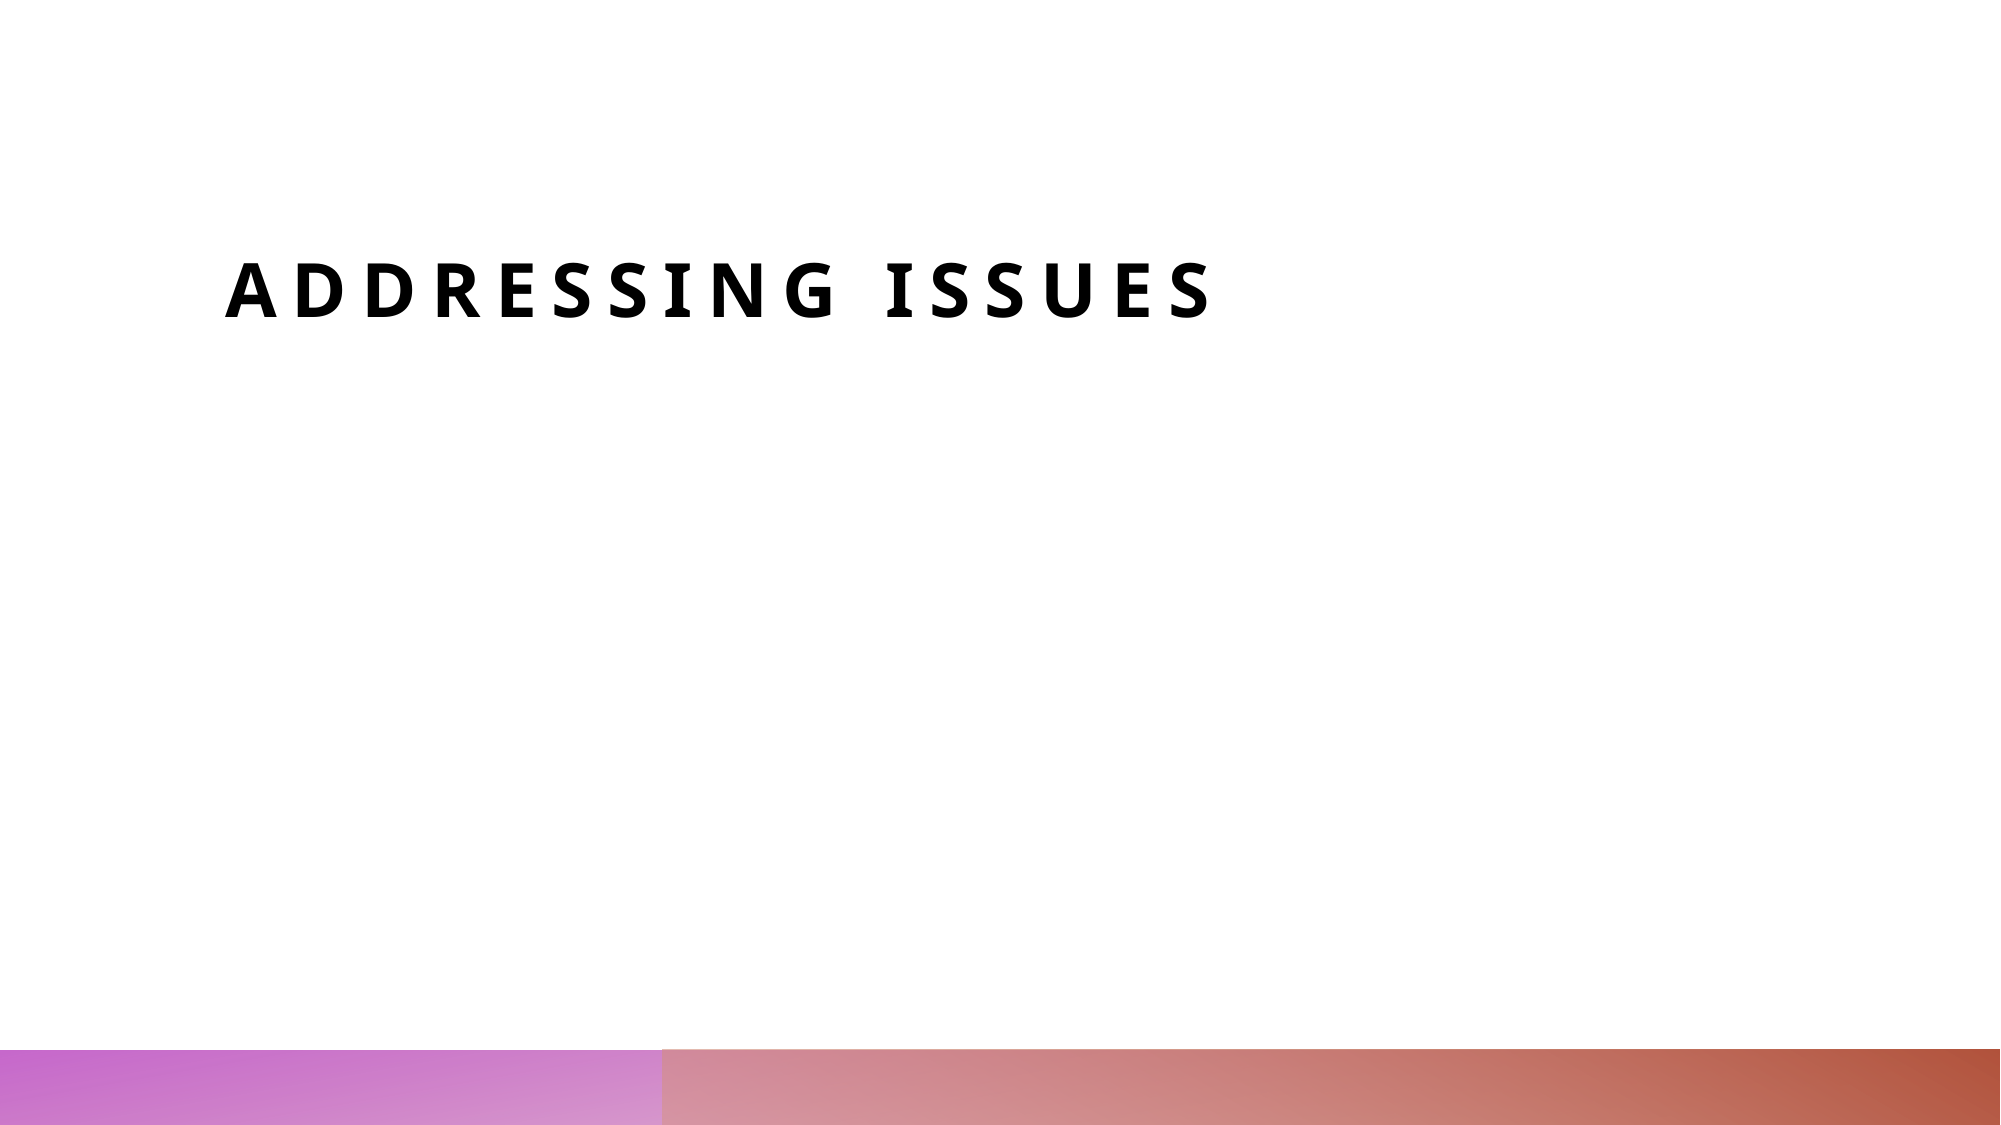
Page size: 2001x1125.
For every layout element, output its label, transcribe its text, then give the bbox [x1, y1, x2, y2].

title Addressing issues [225, 130, 1905, 333]
